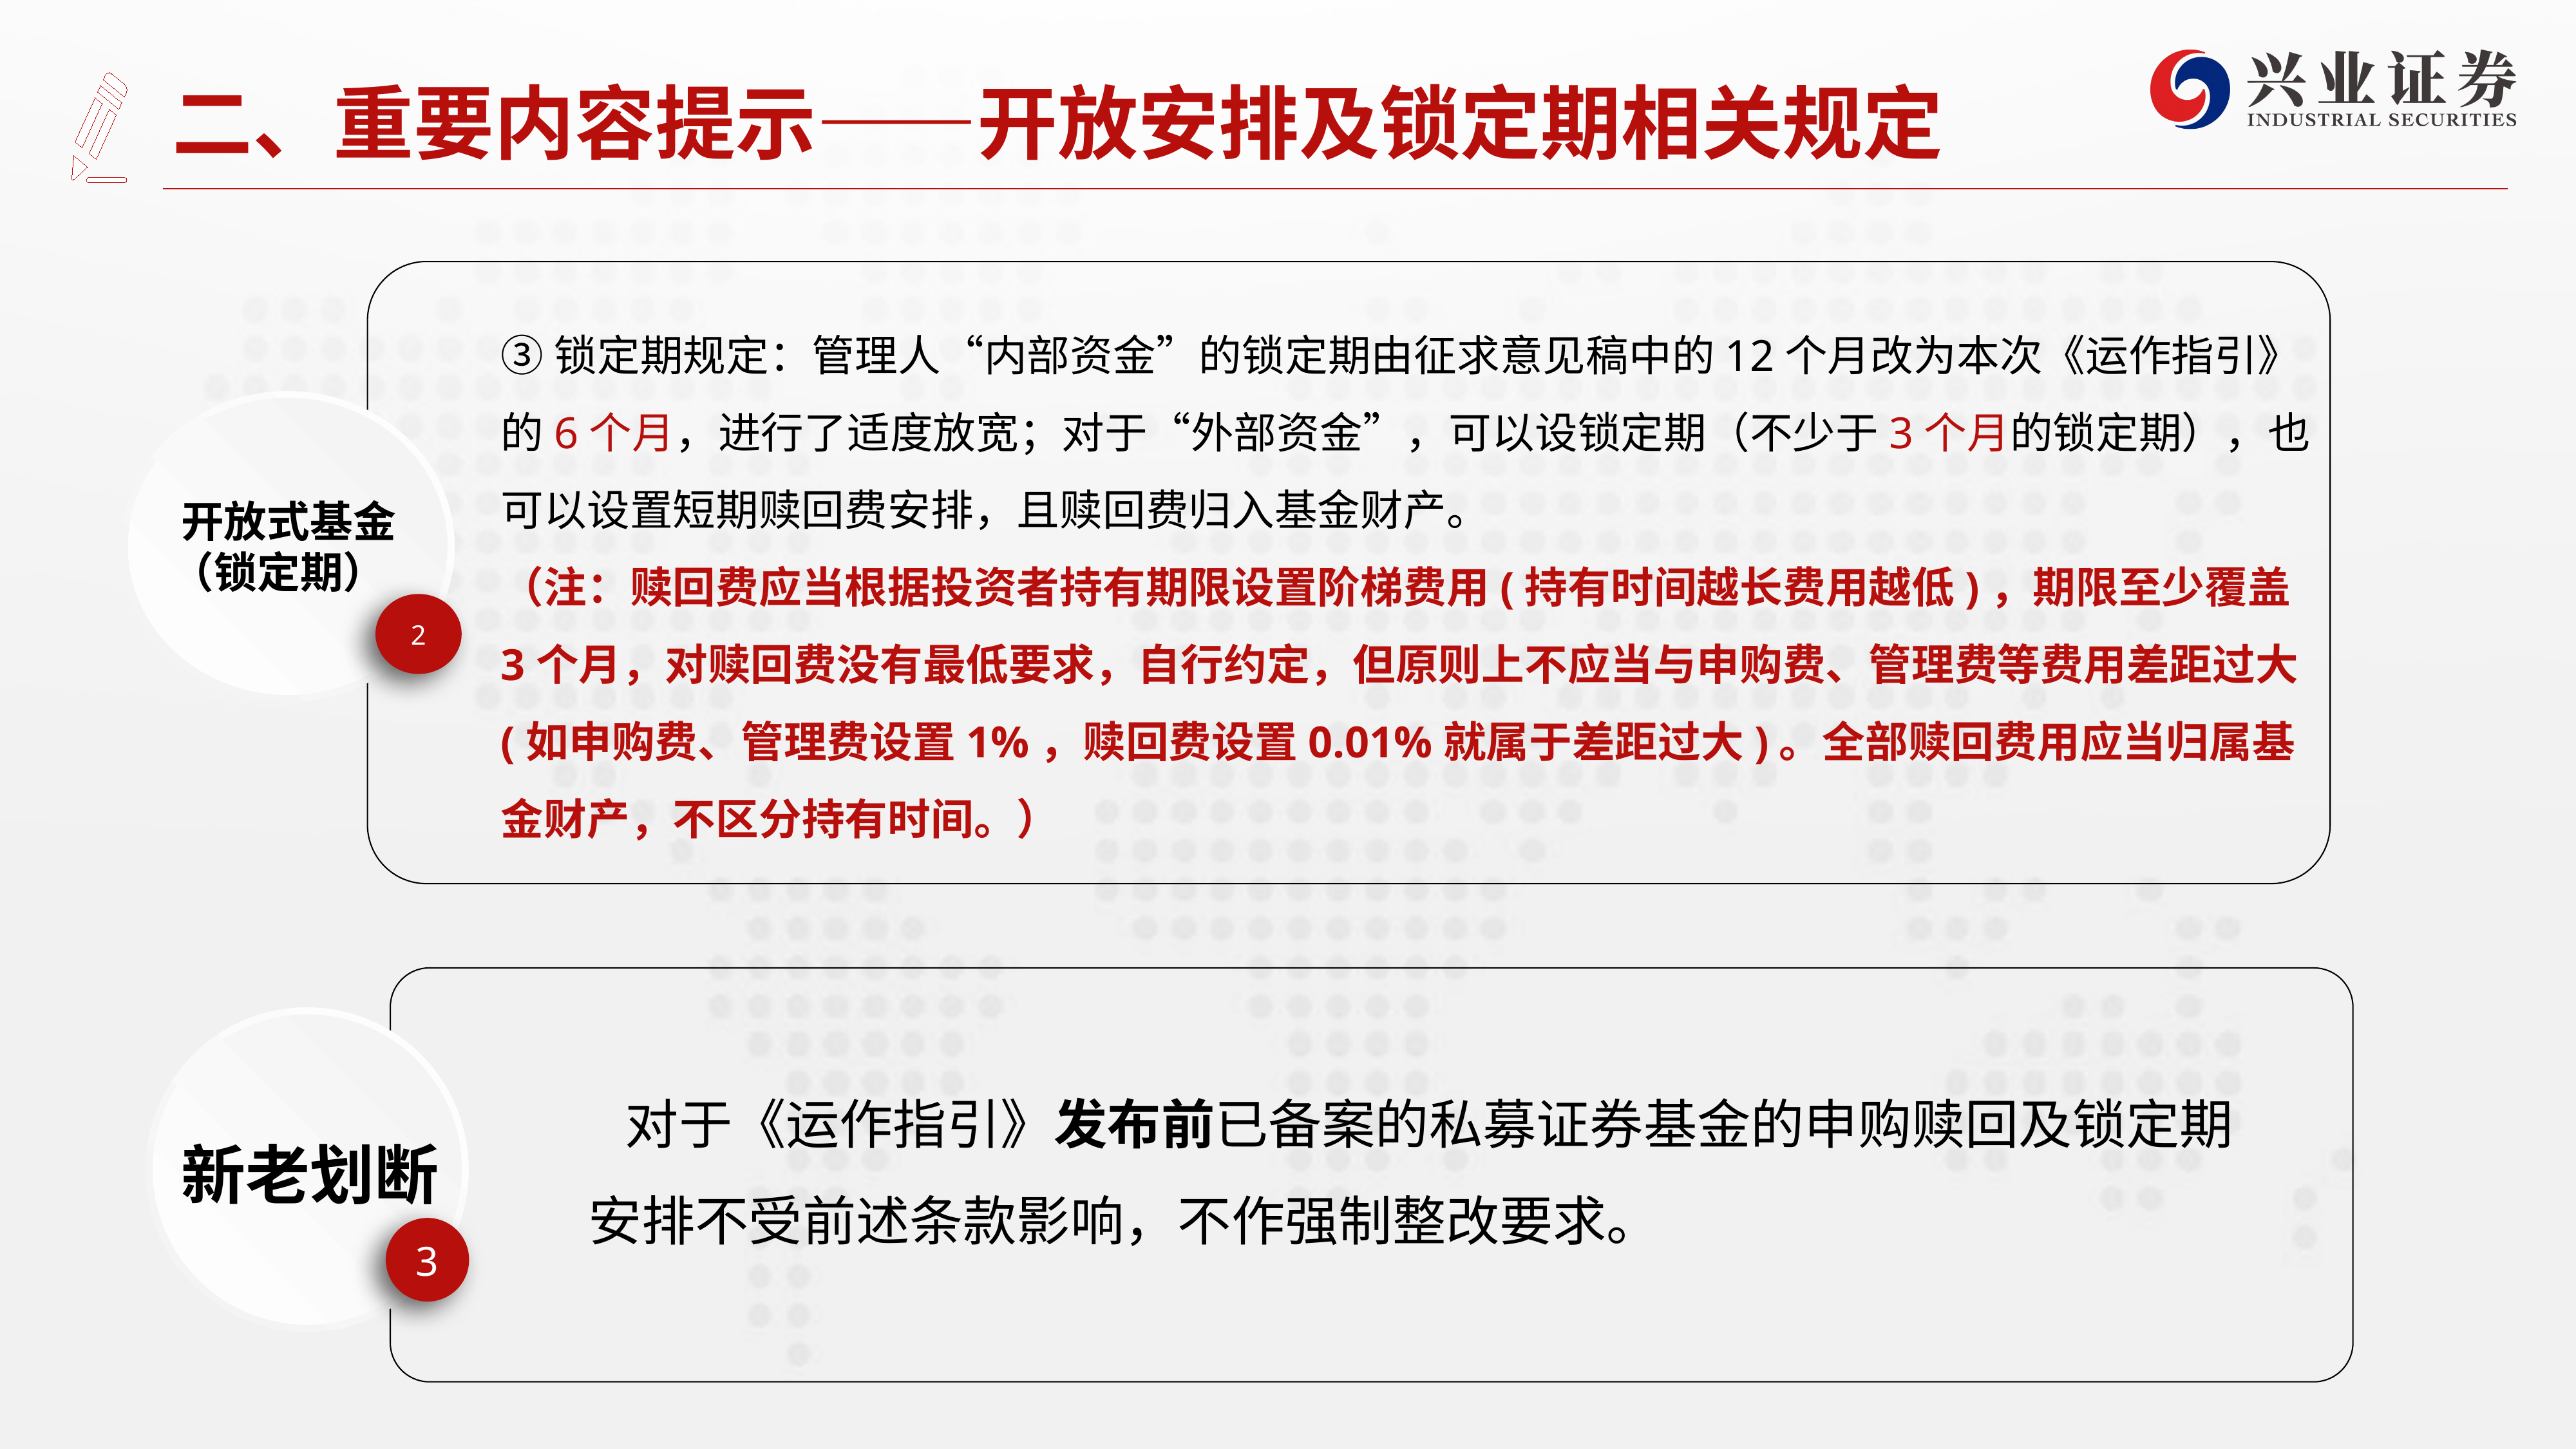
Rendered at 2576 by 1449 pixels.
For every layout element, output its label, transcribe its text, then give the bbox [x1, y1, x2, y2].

text_box 对于《运作指引》发布前已备案的私募证券基金的申购赎回及锁定期安排不受前述条款影响，不作强制整改要求。 [588, 1058, 2239, 1252]
title 二、重要内容提示——开放安排及锁定期相关规定 [162, 67, 2385, 187]
text_box ③锁定期规定：管理人“内部资金”的锁定期由征求意见稿中的12个月改为本次《运作指引》的6个月，进行了适度放宽；对于“外部资金”，可以设锁定期（不少于3个月的锁定期），也可以设置短期赎回费安排，且赎回费归入基金财产。 （注：赎回费应当根据投资者持有期限设置阶梯费用(持有时间越长费用越低)，期限至少覆盖3个月，对赎回费没有最低要求，自行约定，但原则上不应当与申购费、管理费等费用差距过大(如申购费、管理费设置1%，赎回费设置0.01%就属于差距过大)。全部赎回费用应当归属基金财产，不区分持有时间。） [491, 298, 2334, 848]
text_box [366, 261, 2327, 885]
text_box [389, 967, 2354, 1383]
picture [0, 0, 2576, 1449]
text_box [117, 391, 462, 702]
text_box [139, 1007, 469, 1332]
